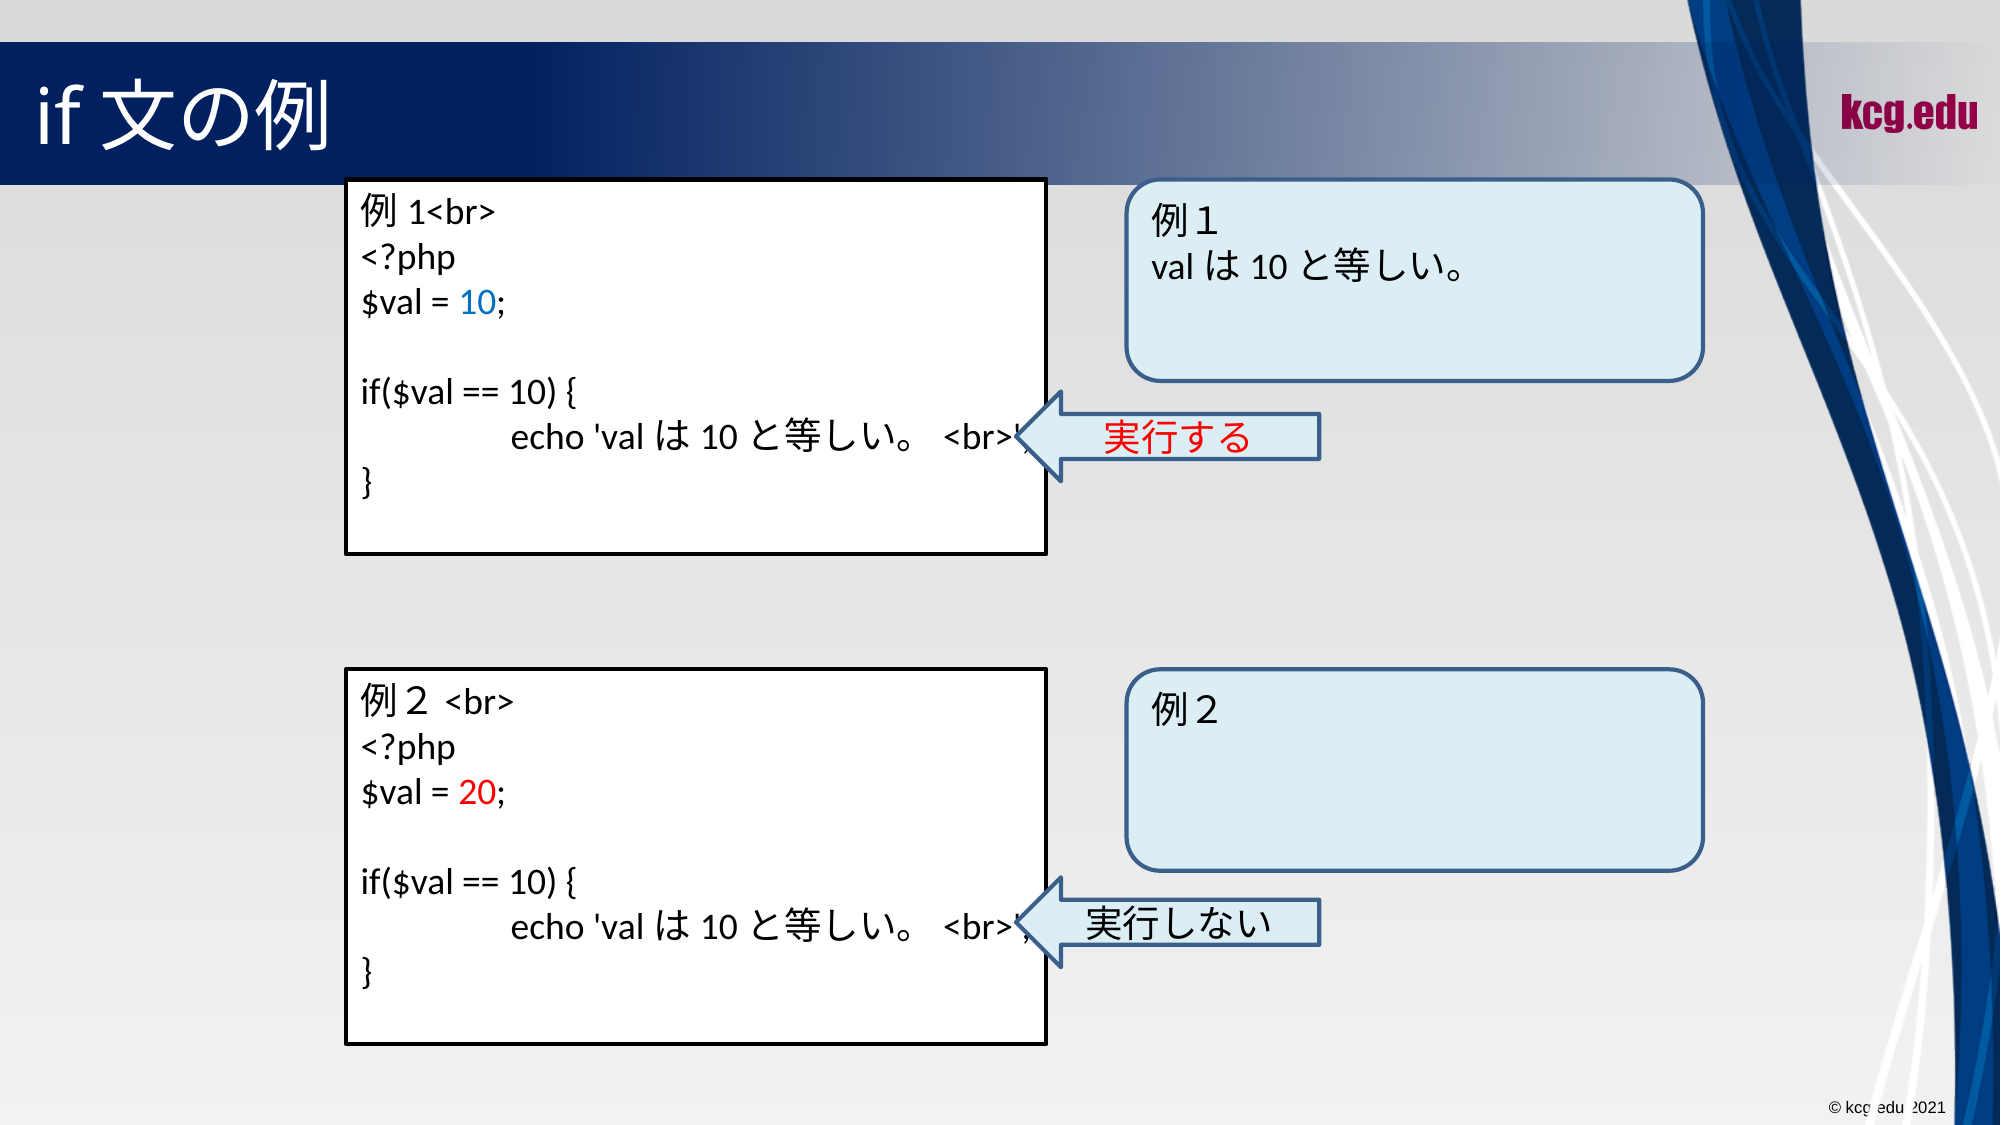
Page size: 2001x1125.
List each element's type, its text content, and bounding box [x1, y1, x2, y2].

text_box 実行しない [1013, 875, 1322, 970]
text_box 例２<br> <?php $val = 20; if($val == 10) { echo 'valは10と等しい。<br>'; } [344, 667, 1048, 1046]
text_box 実行する [1013, 389, 1322, 484]
picture [1228, 185, 2000, 1125]
text_box 例２ [1124, 667, 1706, 873]
text_box 例1<br> <?php $val = 10; if($val == 10) { echo 'valは10と等しい。<br>'; } [344, 177, 1048, 556]
text_box 例１ valは10と等しい。 [1124, 177, 1706, 384]
title if文の例 [0, 42, 2000, 185]
picture [1228, 0, 2000, 42]
